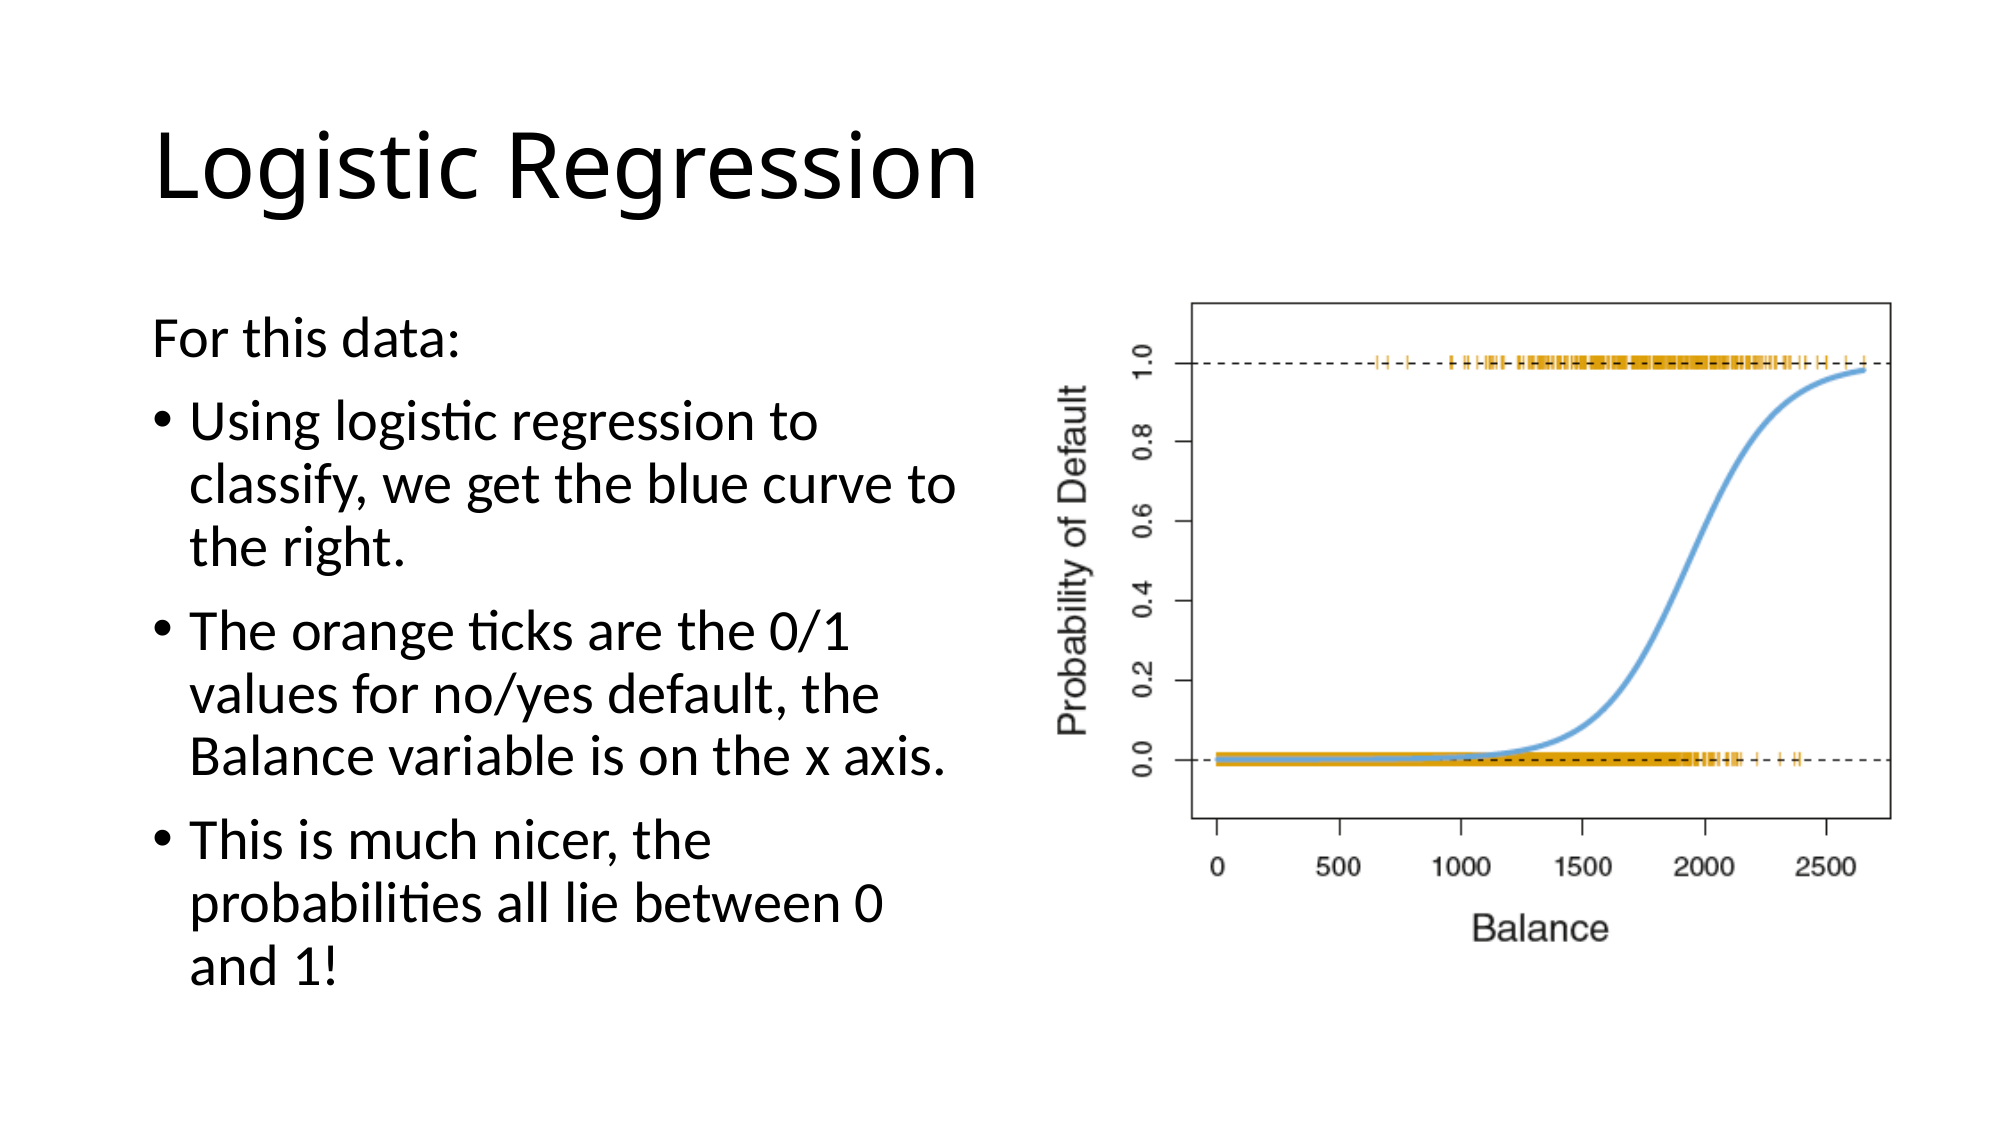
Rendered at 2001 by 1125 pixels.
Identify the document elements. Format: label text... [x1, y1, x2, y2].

title Logistic Regression [137, 59, 1863, 278]
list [1031, 262, 1922, 963]
list For this data: Using logistic regression to classify, we get the blue curve to the right. The orange ticks are the 0/1 values for no/yes default, the Balance variable is on the x axis. This is much nicer, the probabilities all lie between 0 and 1! [137, 299, 988, 1014]
